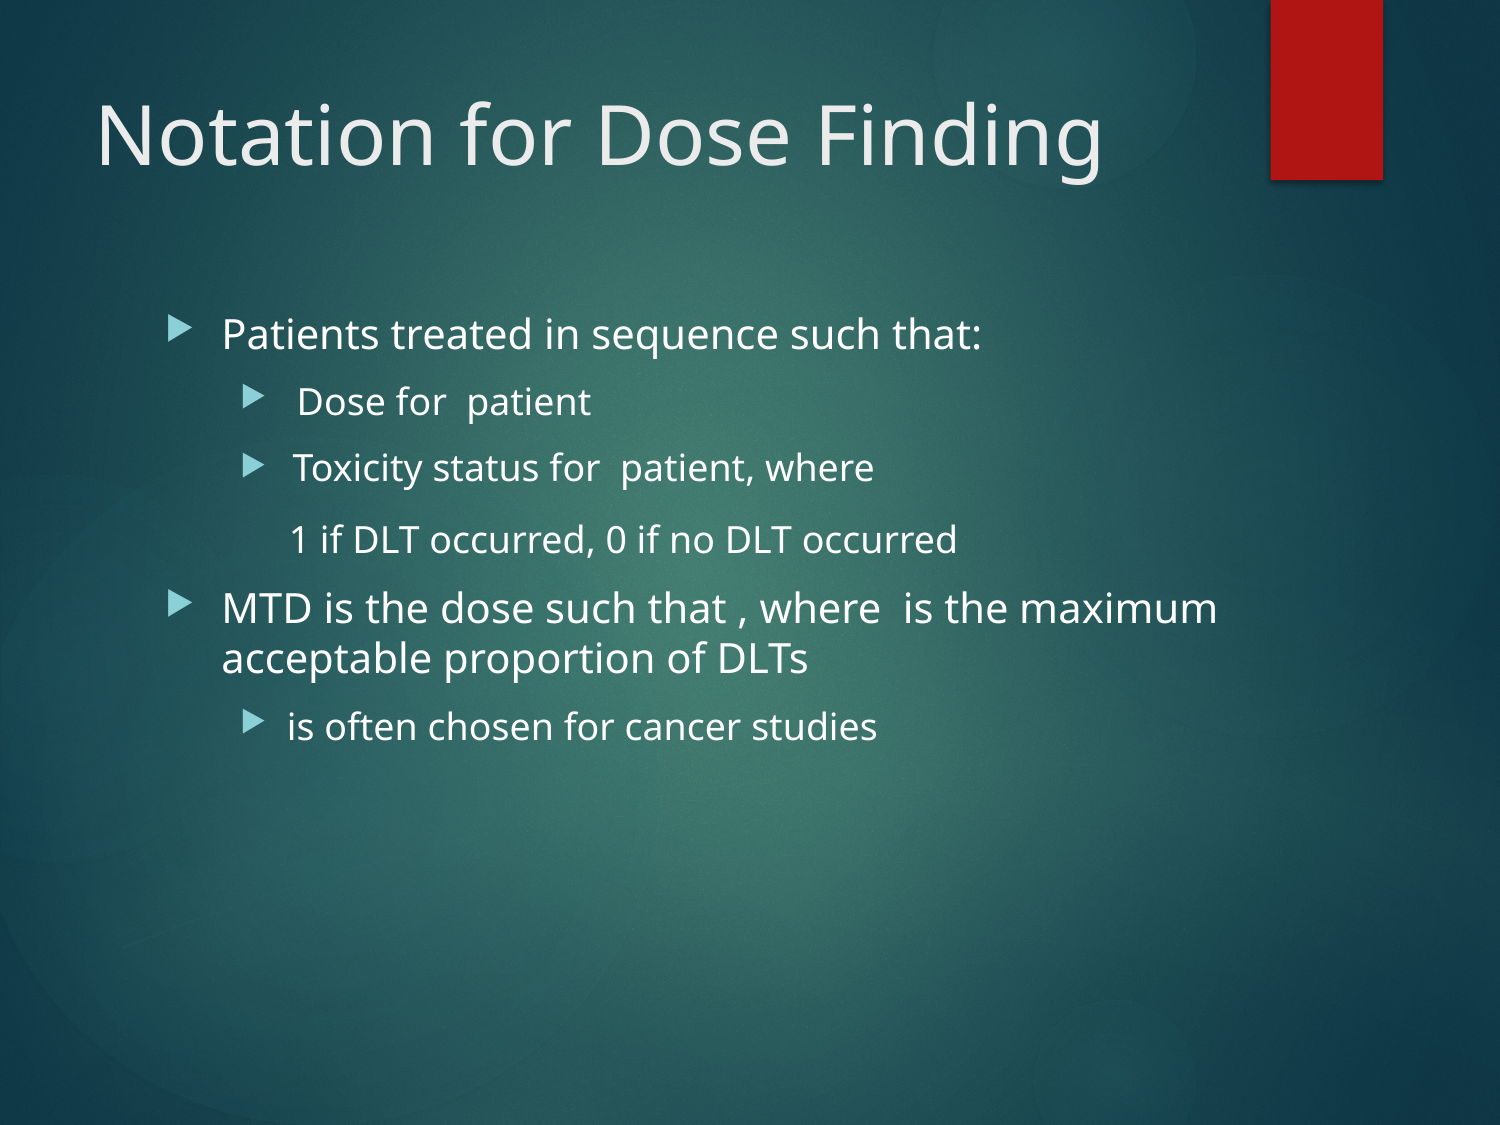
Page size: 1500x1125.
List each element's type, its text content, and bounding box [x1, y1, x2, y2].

title Notation for Dose Finding [79, 74, 1237, 304]
